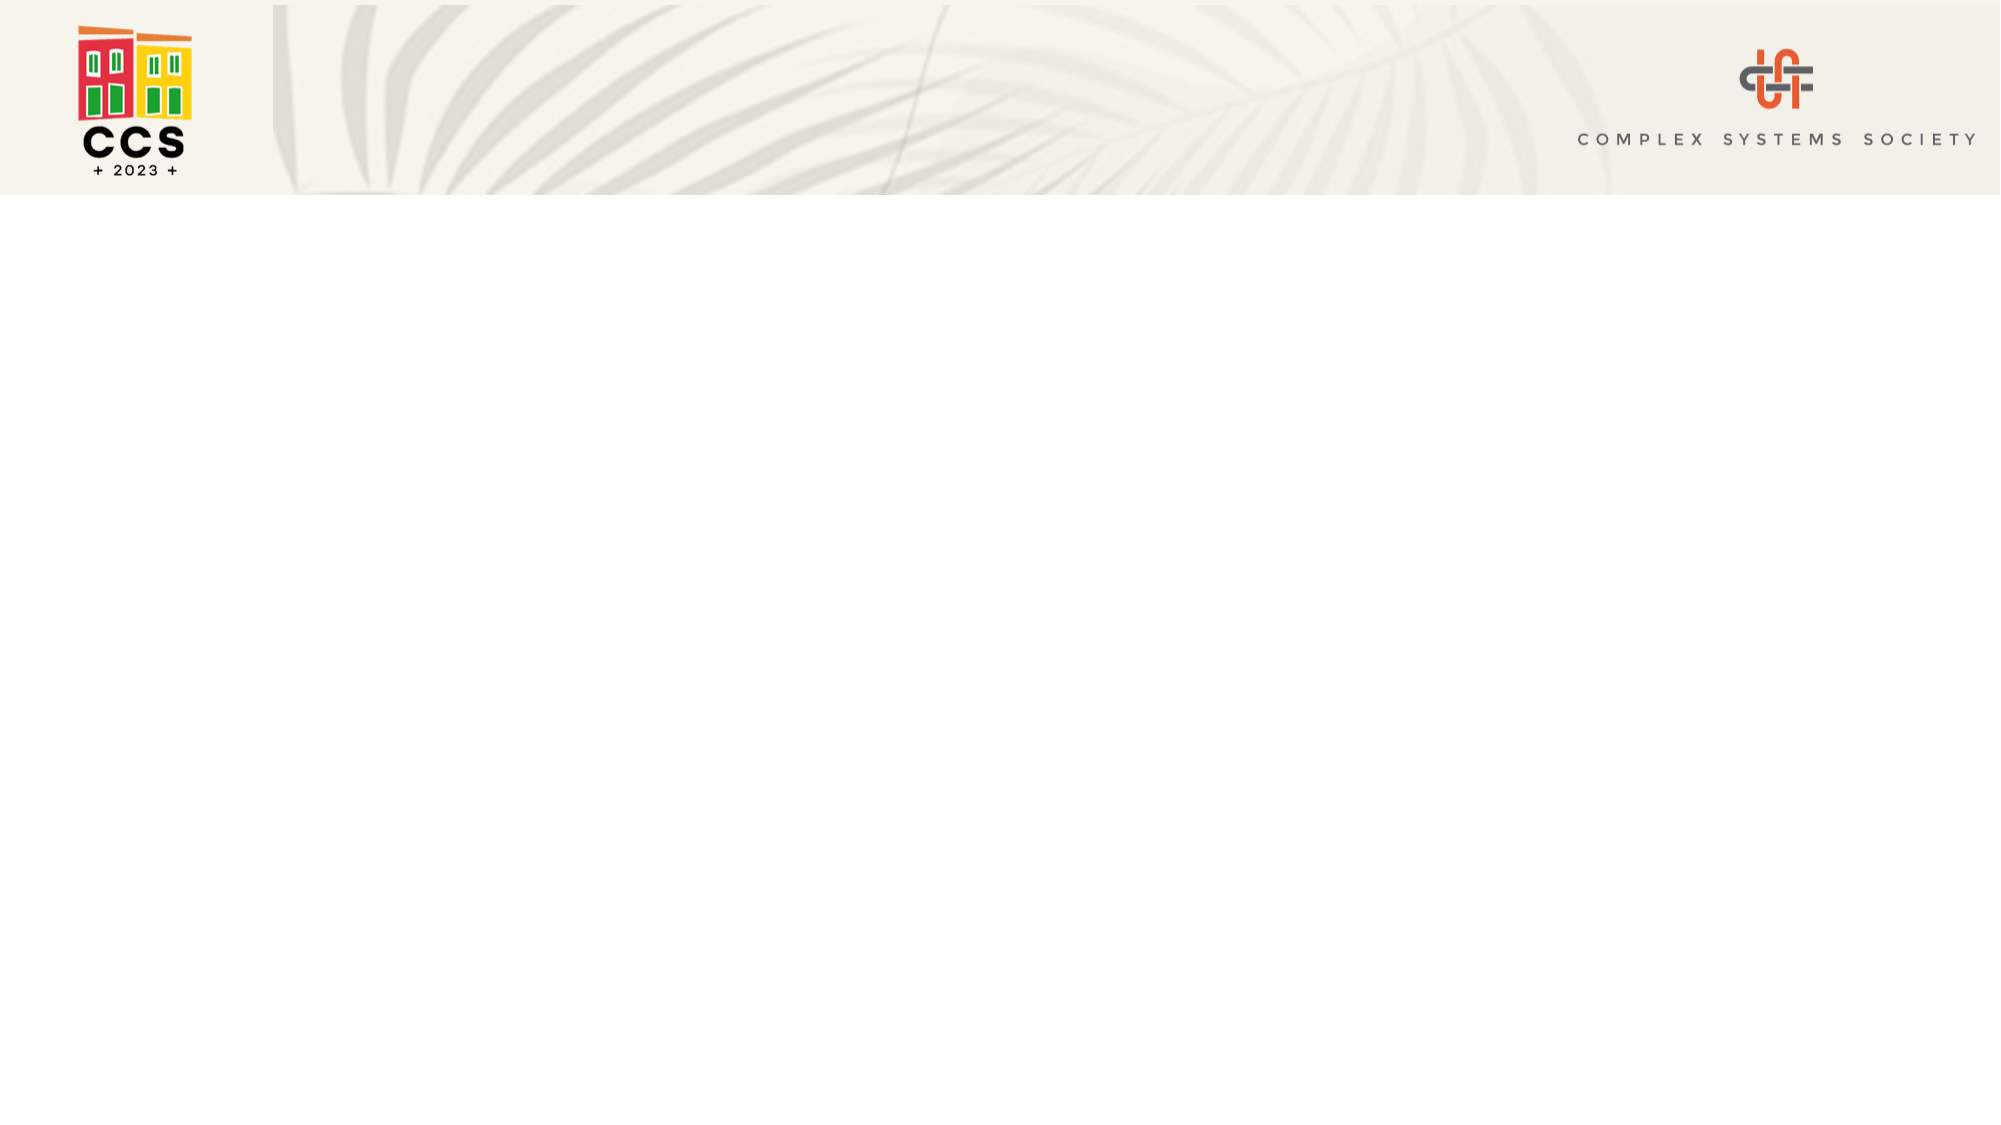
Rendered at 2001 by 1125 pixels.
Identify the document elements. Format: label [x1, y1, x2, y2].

picture [0, 0, 2000, 195]
